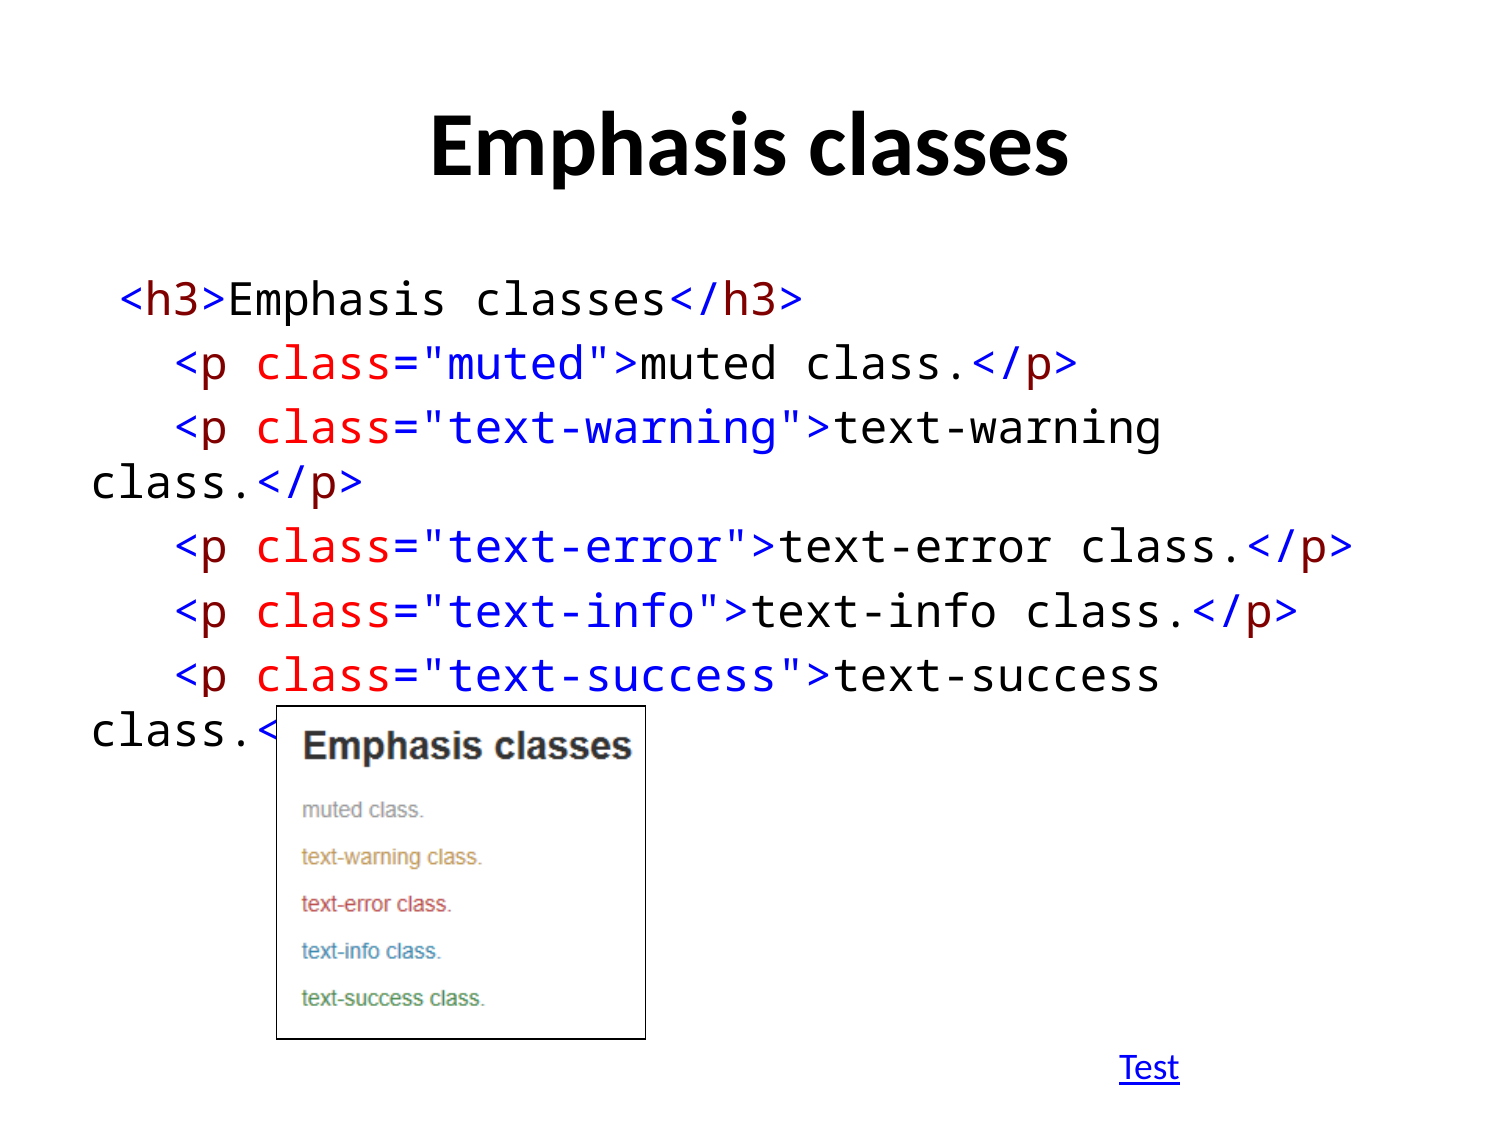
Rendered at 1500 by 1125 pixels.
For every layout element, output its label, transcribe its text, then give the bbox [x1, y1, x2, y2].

text_box Test [1104, 1034, 1365, 1095]
picture [277, 706, 645, 1039]
title Emphasis classes [75, 45, 1425, 233]
list <h3>Emphasis classes</h3> <p class="muted">muted class.</p> <p class="text-warning">text-warning class.</p> <p class="text-error">text-error class.</p> <p class="text-info">text-info class.</p> <p class="text-success">text-success class.</p> [75, 262, 1425, 1005]
